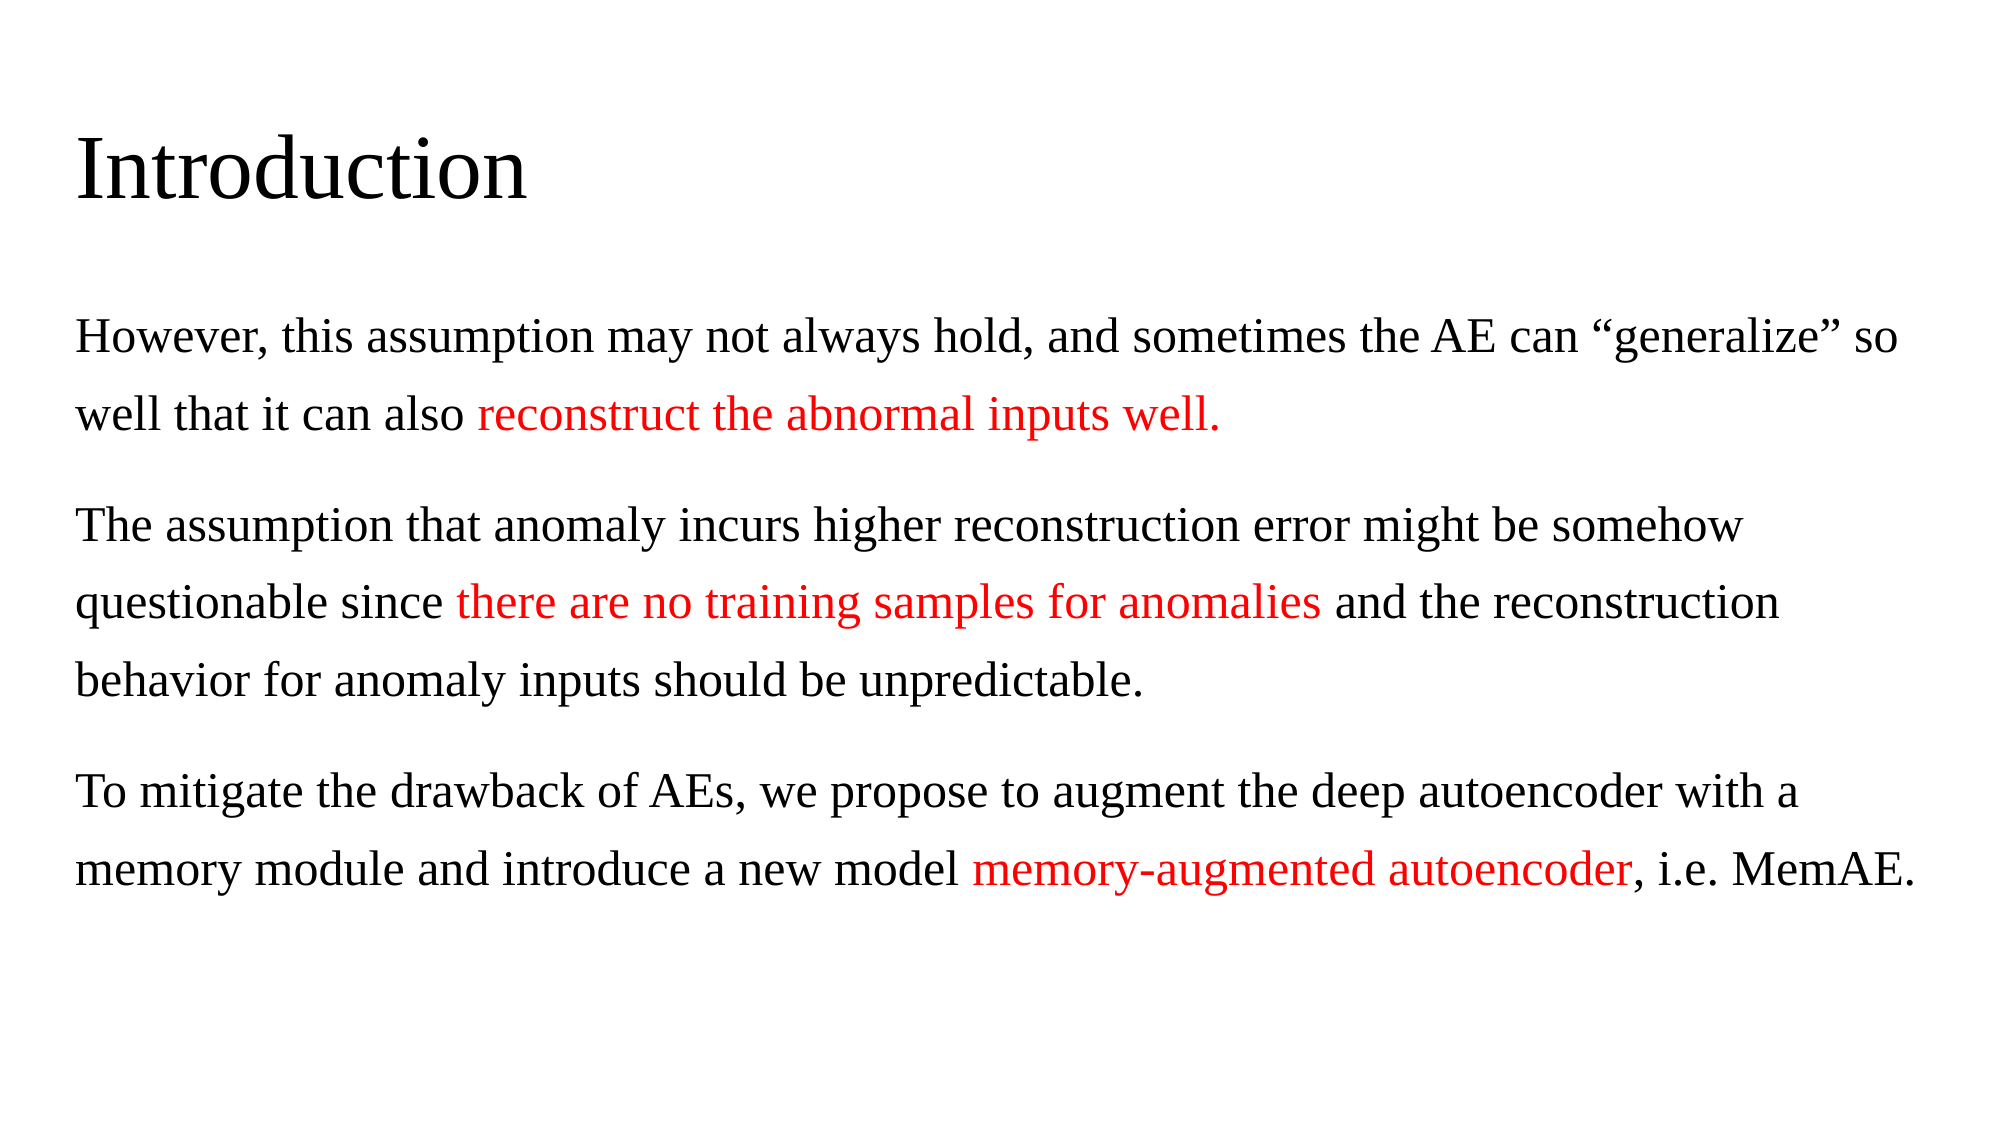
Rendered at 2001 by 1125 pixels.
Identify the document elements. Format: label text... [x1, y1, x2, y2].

title Introduction [60, 59, 1786, 277]
text_box However, this assumption may not always hold, and sometimes the AE can “generalize” so well that it can also reconstruct the abnormal inputs well. The assumption that anomaly incurs higher reconstruction error might be somehow questionable since there are no training samples for anomalies and the reconstruction behavior for anomaly inputs should be unpredictable. To mitigate the drawback of AEs, we propose to augment the deep autoencoder with a memory module and introduce a new model memory-augmented autoencoder, i.e. MemAE. [60, 277, 1940, 903]
